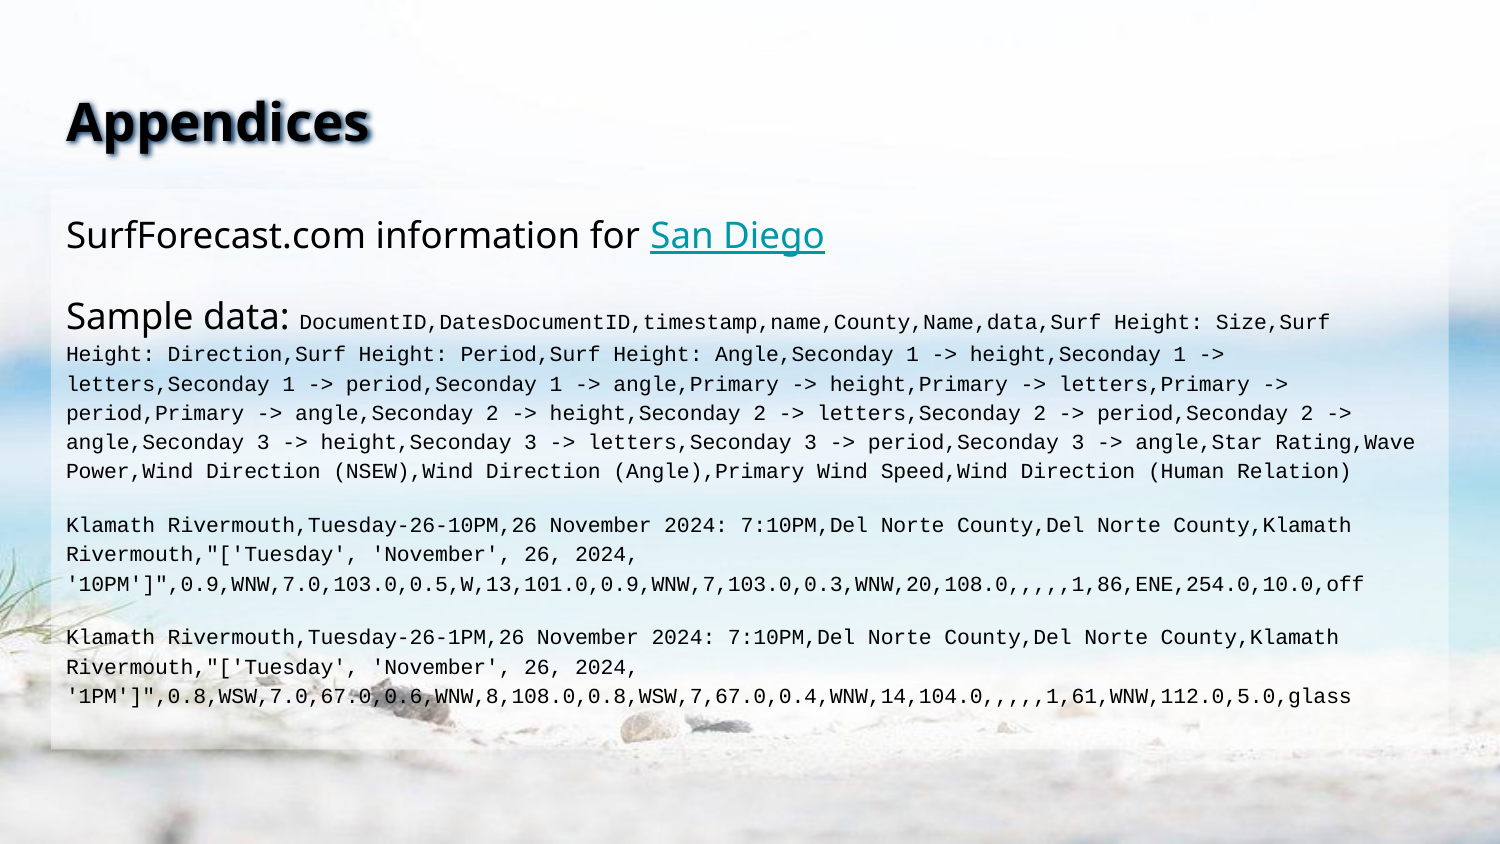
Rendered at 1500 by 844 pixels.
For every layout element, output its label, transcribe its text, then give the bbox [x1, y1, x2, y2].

title Appendices [51, 72, 1449, 167]
picture [0, 0, 1500, 844]
list SurfForecast.com information for San Diego Sample data: DocumentID,DatesDocumentID,timestamp,name,County,Name,data,Surf Height: Size,Surf Height: Direction,Surf Height: Period,Surf Height: Angle,Seconday 1 -> height,Seconday 1 -> letters,Seconday 1 -> period,Seconday 1 -> angle,Primary -> height,Primary -> letters,Primary -> period,Primary -> angle,Seconday 2 -> height,Seconday 2 -> letters,Seconday 2 -> period,Seconday 2 -> angle,Seconday 3 -> height,Seconday 3 -> letters,Seconday 3 -> period,Seconday 3 -> angle,Star Rating,Wave Power,Wind Direction (NSEW),Wind Direction (Angle),Primary Wind Speed,Wind Direction (Human Relation) Klamath Rivermouth,Tuesday-26-10PM,26 November 2024: 7:10PM,Del Norte County,Del Norte County,Klamath Rivermouth,"['Tuesday', 'November', 26, 2024, '10PM']",0.9,WNW,7.0,103.0,0.5,W,13,101.0,0.9,WNW,7,103.0,0.3,WNW,20,108.0,,,,,1,86,ENE,254.0,10.0,off Klamath Rivermouth,Tuesday-26-1PM,26 November 2024: 7:10PM,Del Norte County,Del Norte County,Klamath Rivermouth,"['Tuesday', 'November', 26, 2024, '1PM']",0.8,WSW,7.0,67.0,0.6,WNW,8,108.0,0.8,WSW,7,67.0,0.4,WNW,14,104.0,,,,,1,61,WNW,112.0,5.0,glass [51, 189, 1449, 750]
